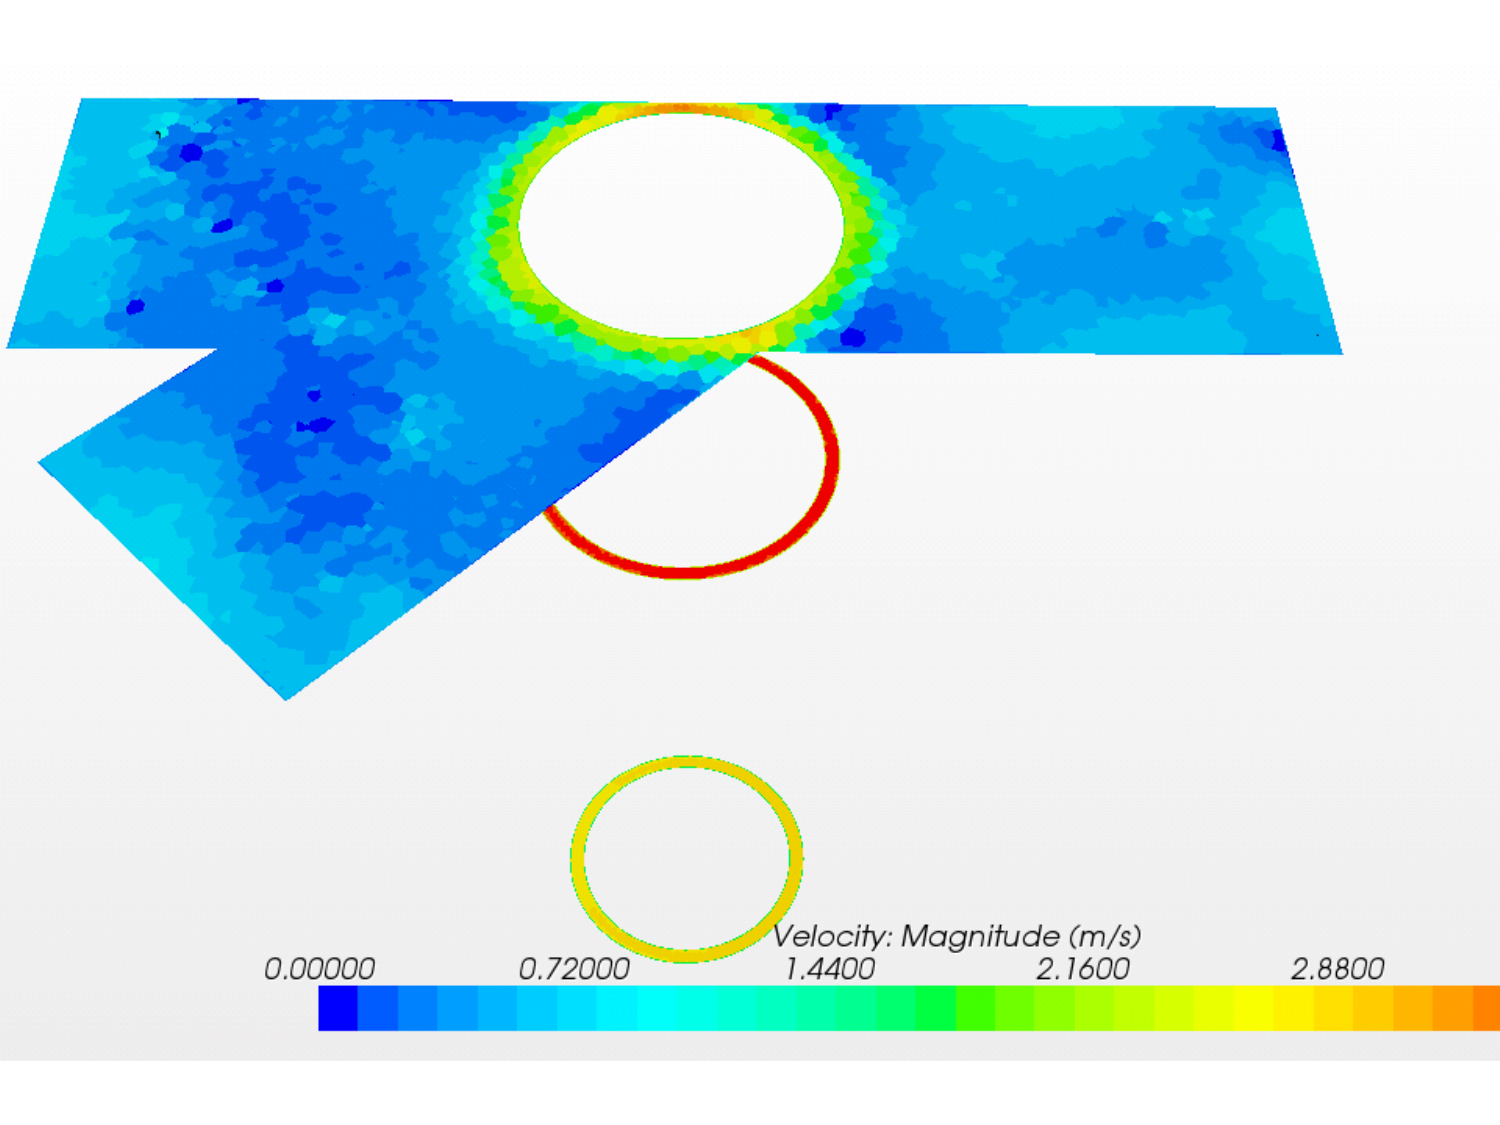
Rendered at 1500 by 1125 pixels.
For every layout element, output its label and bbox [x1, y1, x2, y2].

picture [0, 64, 1500, 1061]
